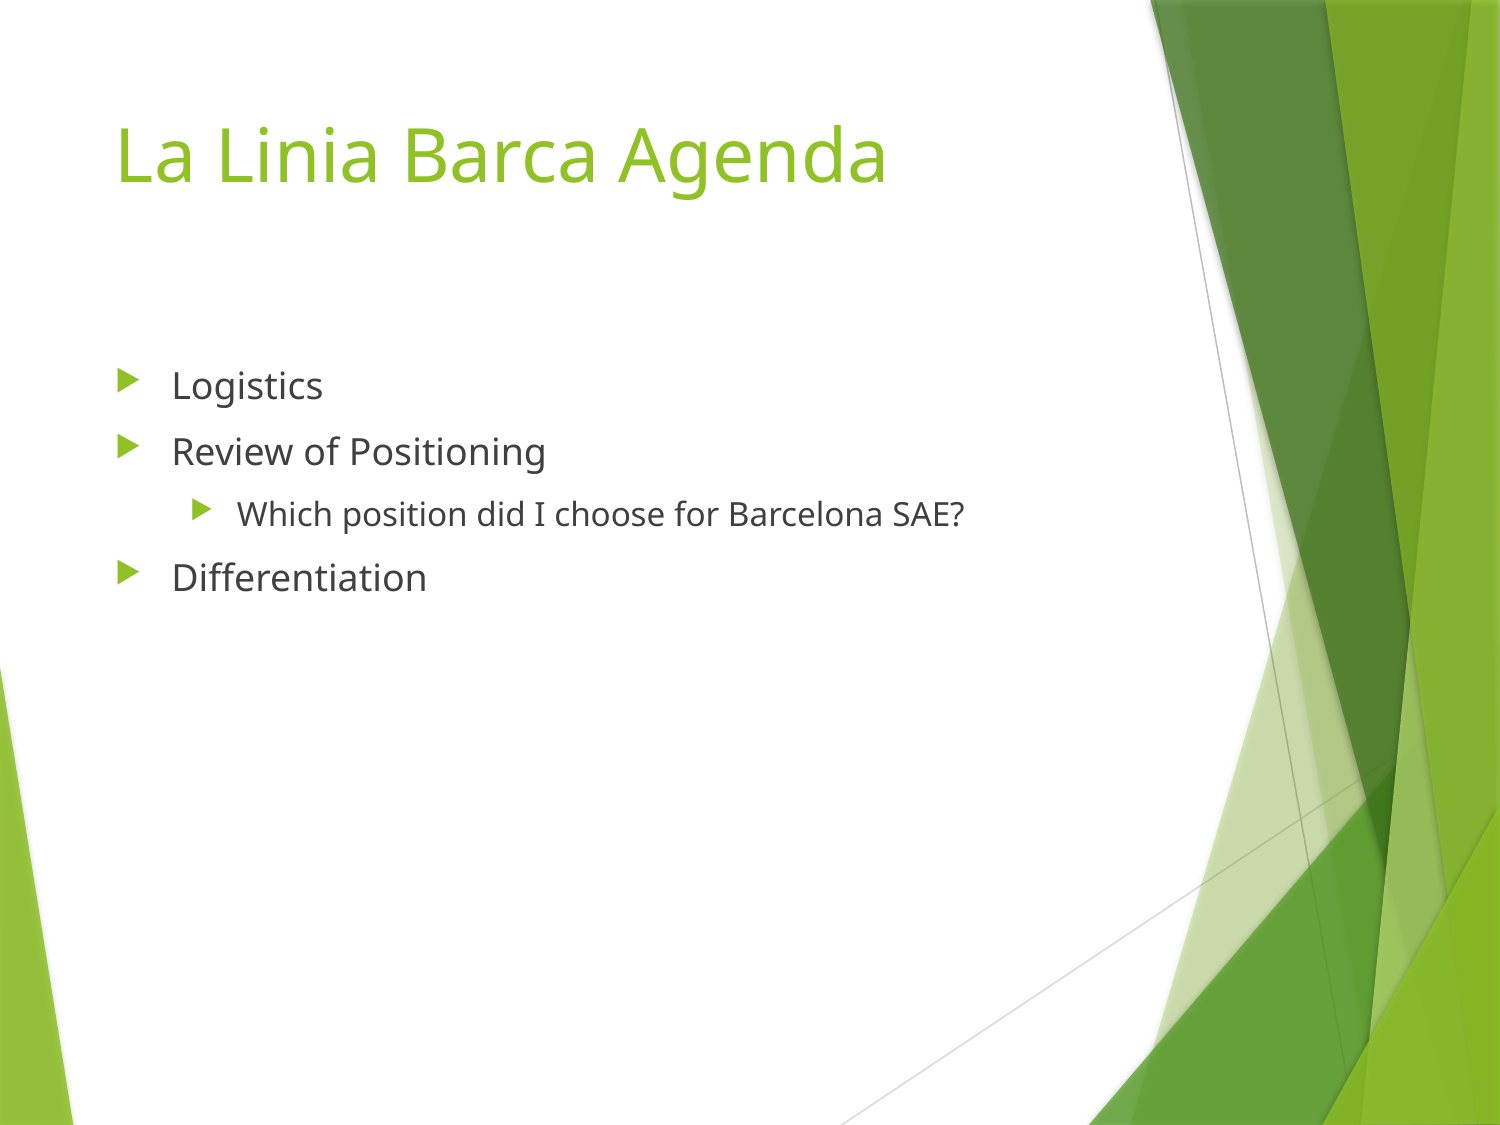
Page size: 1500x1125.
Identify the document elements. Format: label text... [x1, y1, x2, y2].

list Logistics Review of Positioning Which position did I choose for Barcelona SAE? Differentiation [99, 354, 1142, 992]
title La Linia Barca Agenda [99, 99, 1142, 317]
